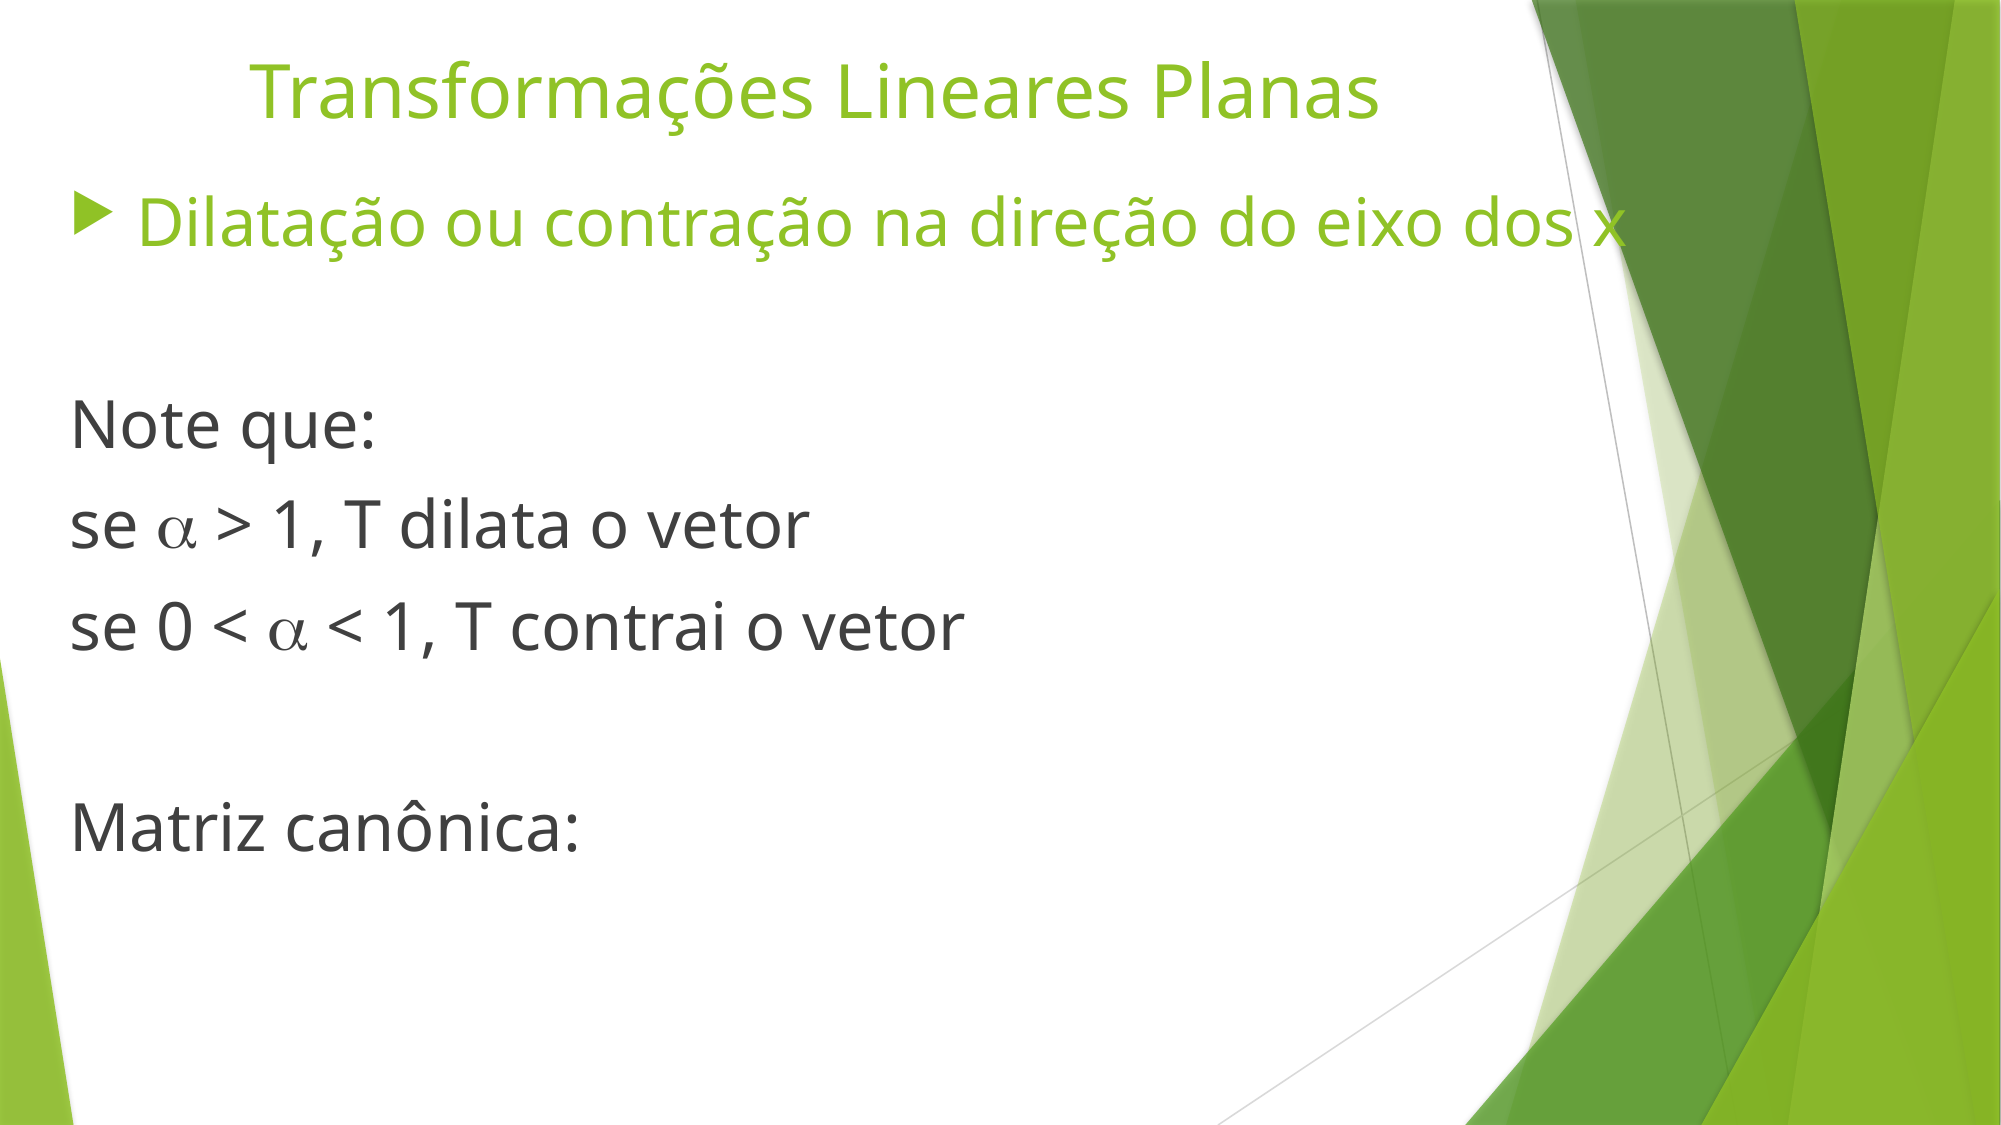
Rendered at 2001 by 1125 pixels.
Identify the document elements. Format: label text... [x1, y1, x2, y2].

title Transformações Lineares Planas [111, 35, 1522, 231]
